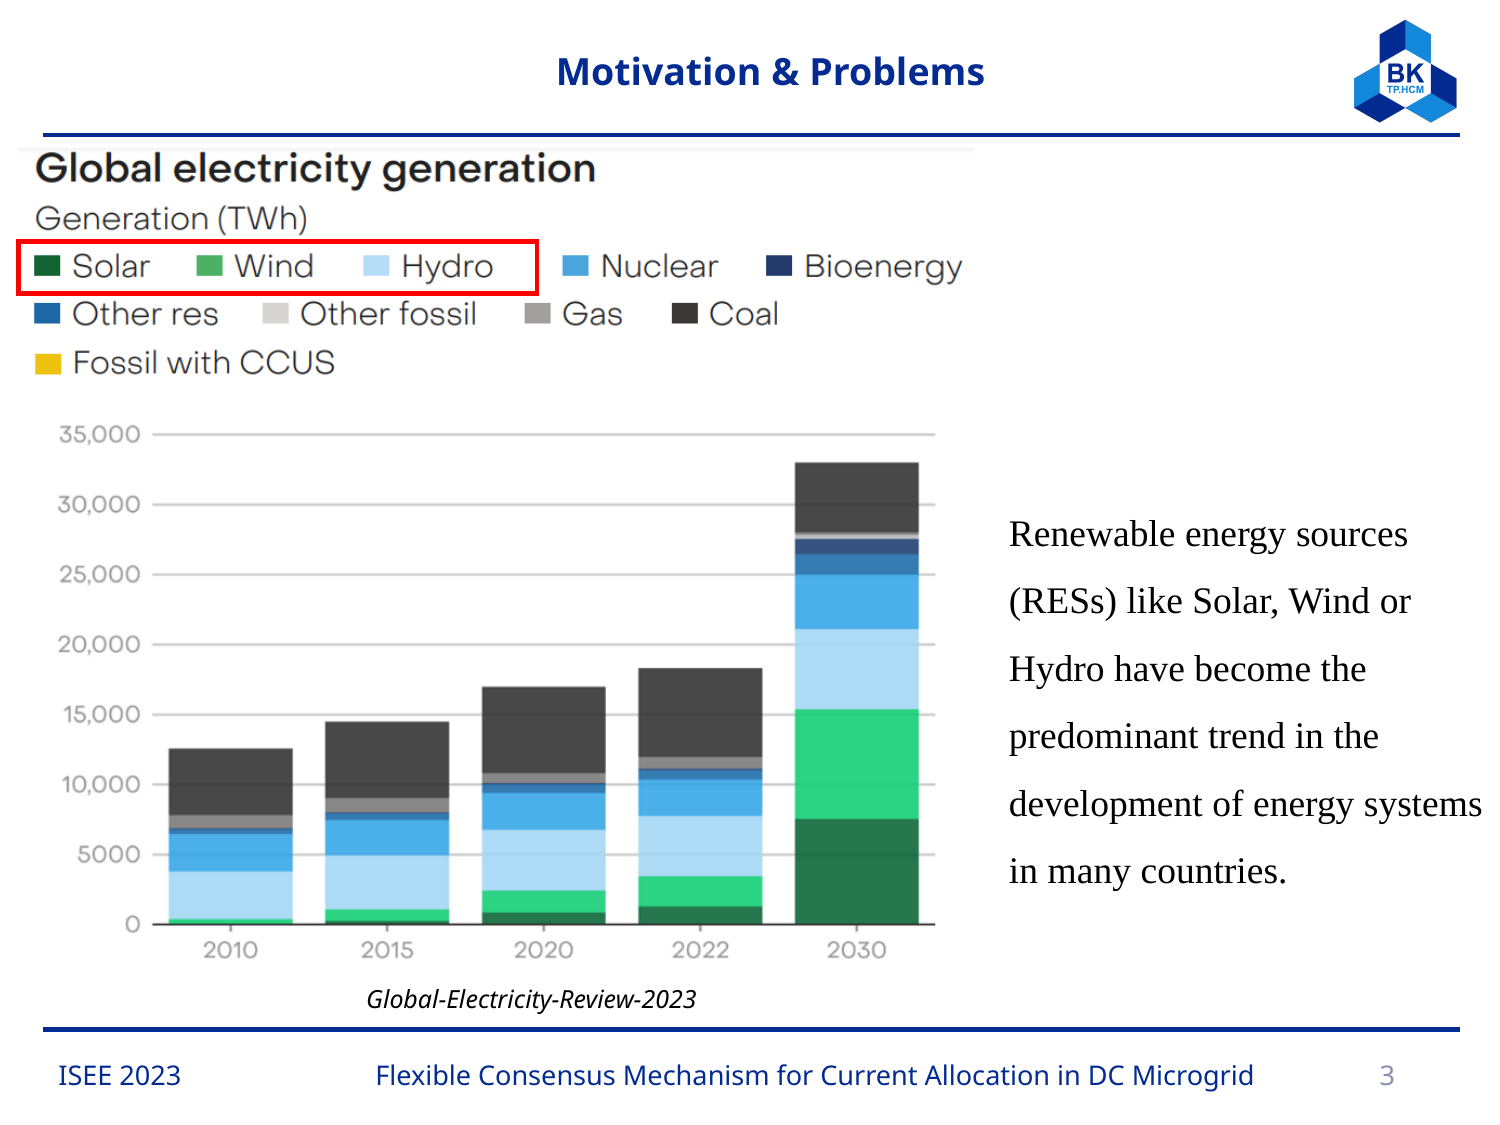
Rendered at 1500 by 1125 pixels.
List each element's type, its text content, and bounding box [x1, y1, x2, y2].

text_box Global-Electricity-Review-2023 [351, 977, 712, 1022]
text_box Renewable energy sources (RESs) like Solar, Wind or Hydro have become the predominant trend in the development of energy systems in many countries. [994, 479, 1500, 899]
title Motivation & Problems [540, 41, 1021, 105]
slide_number 3 [1337, 1051, 1410, 1102]
picture [18, 148, 974, 977]
list Flexible Consensus Mechanism for Current Allocation in DC Microgrid [323, 1050, 1307, 1103]
picture [1354, 19, 1457, 123]
list ISEE 2023 [43, 1050, 307, 1103]
